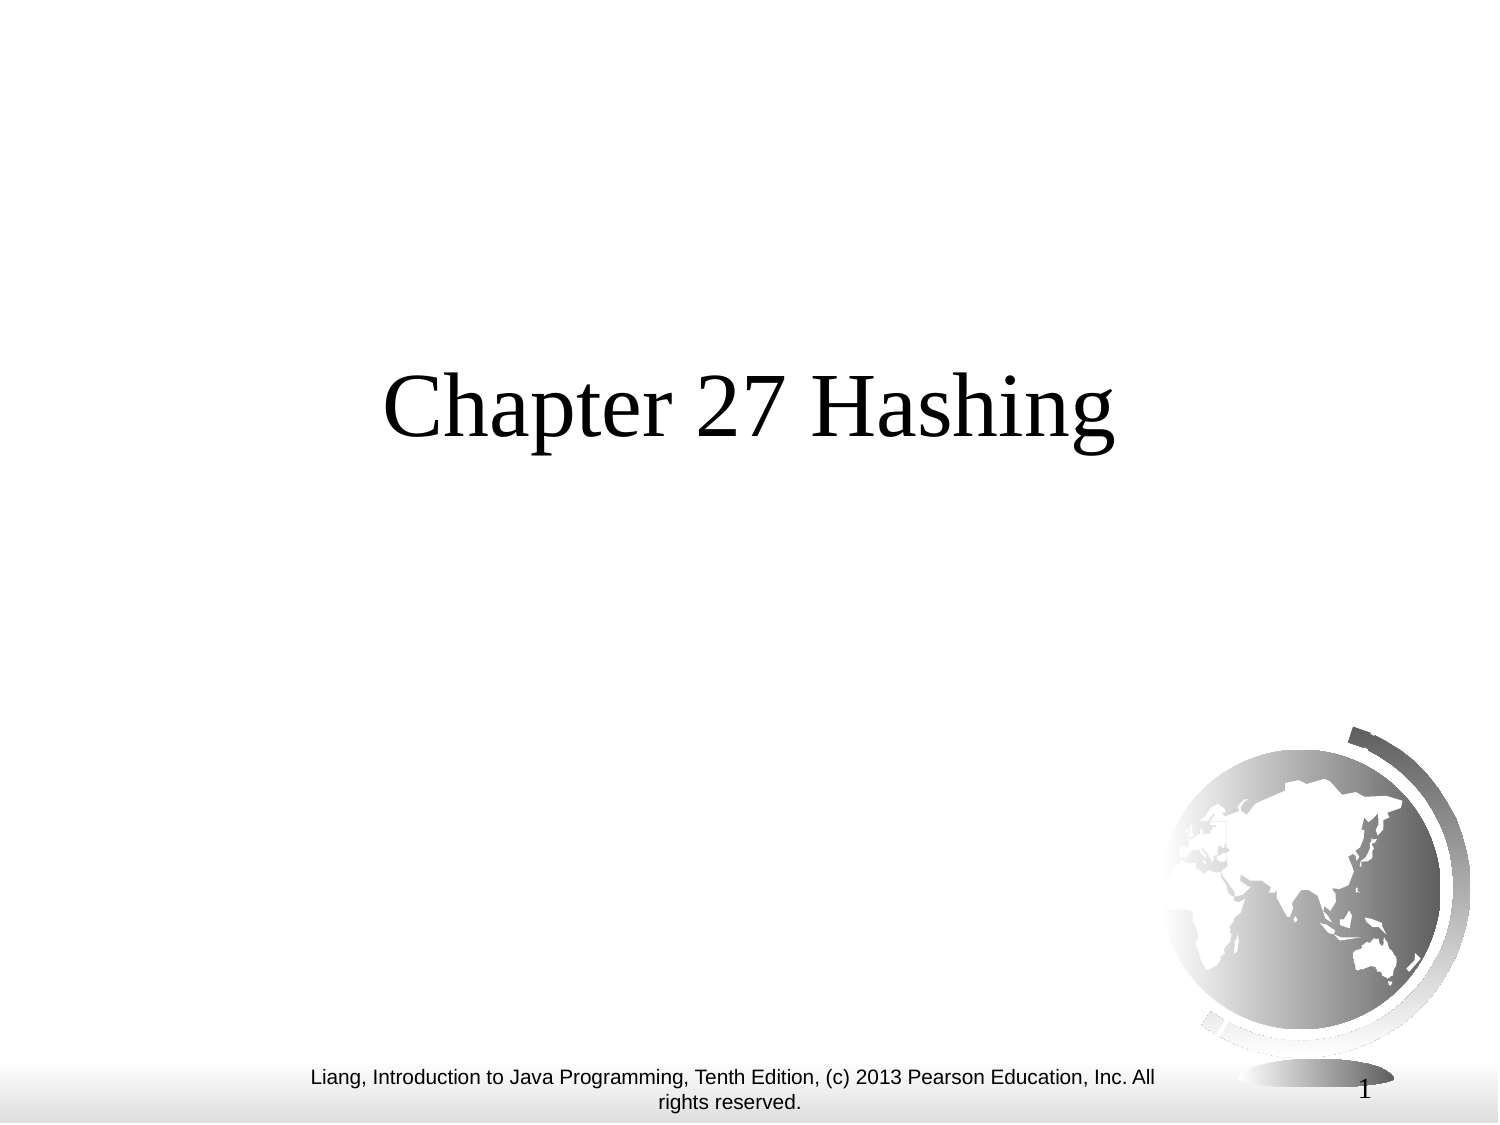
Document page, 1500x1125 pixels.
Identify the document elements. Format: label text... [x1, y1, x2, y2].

slide_number 1 [1074, 1049, 1388, 1125]
title Chapter 27 Hashing [50, 275, 1450, 525]
